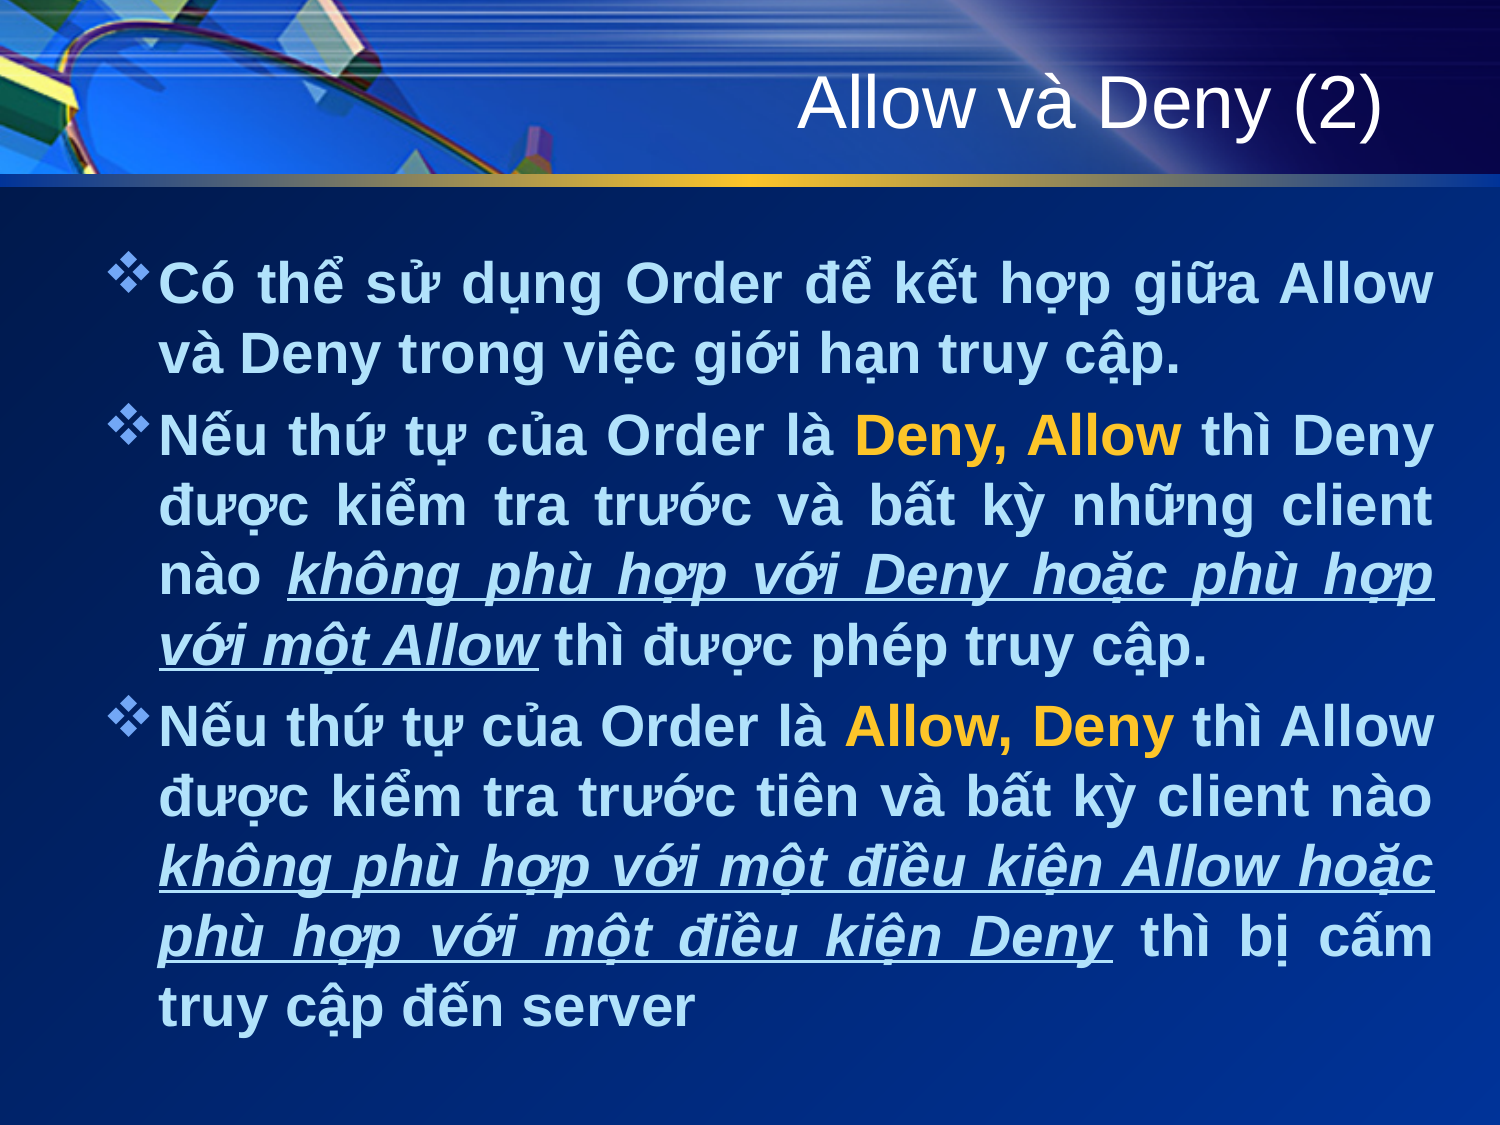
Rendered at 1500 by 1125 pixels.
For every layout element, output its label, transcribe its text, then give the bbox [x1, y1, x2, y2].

picture [0, 0, 1500, 175]
title Allow và Deny (2) [162, 52, 1401, 145]
list Có thể sử dụng Order để kết hợp giữa Allow và Deny trong việc giới hạn truy cập. Nếu thứ tự của Order là Deny, Allow thì Deny được kiểm tra trước và bất kỳ những client nào không phù hợp với Deny hoặc phù hợp với một Allow thì được phép truy cập. Nếu thứ tự của Order là Allow, Deny thì Allow được kiểm tra trước tiên và bất kỳ client nào không phù hợp với một điều kiện Allow hoặc phù hợp với một điều kiện Deny thì bị cấm truy cập đến server [87, 237, 1451, 1063]
